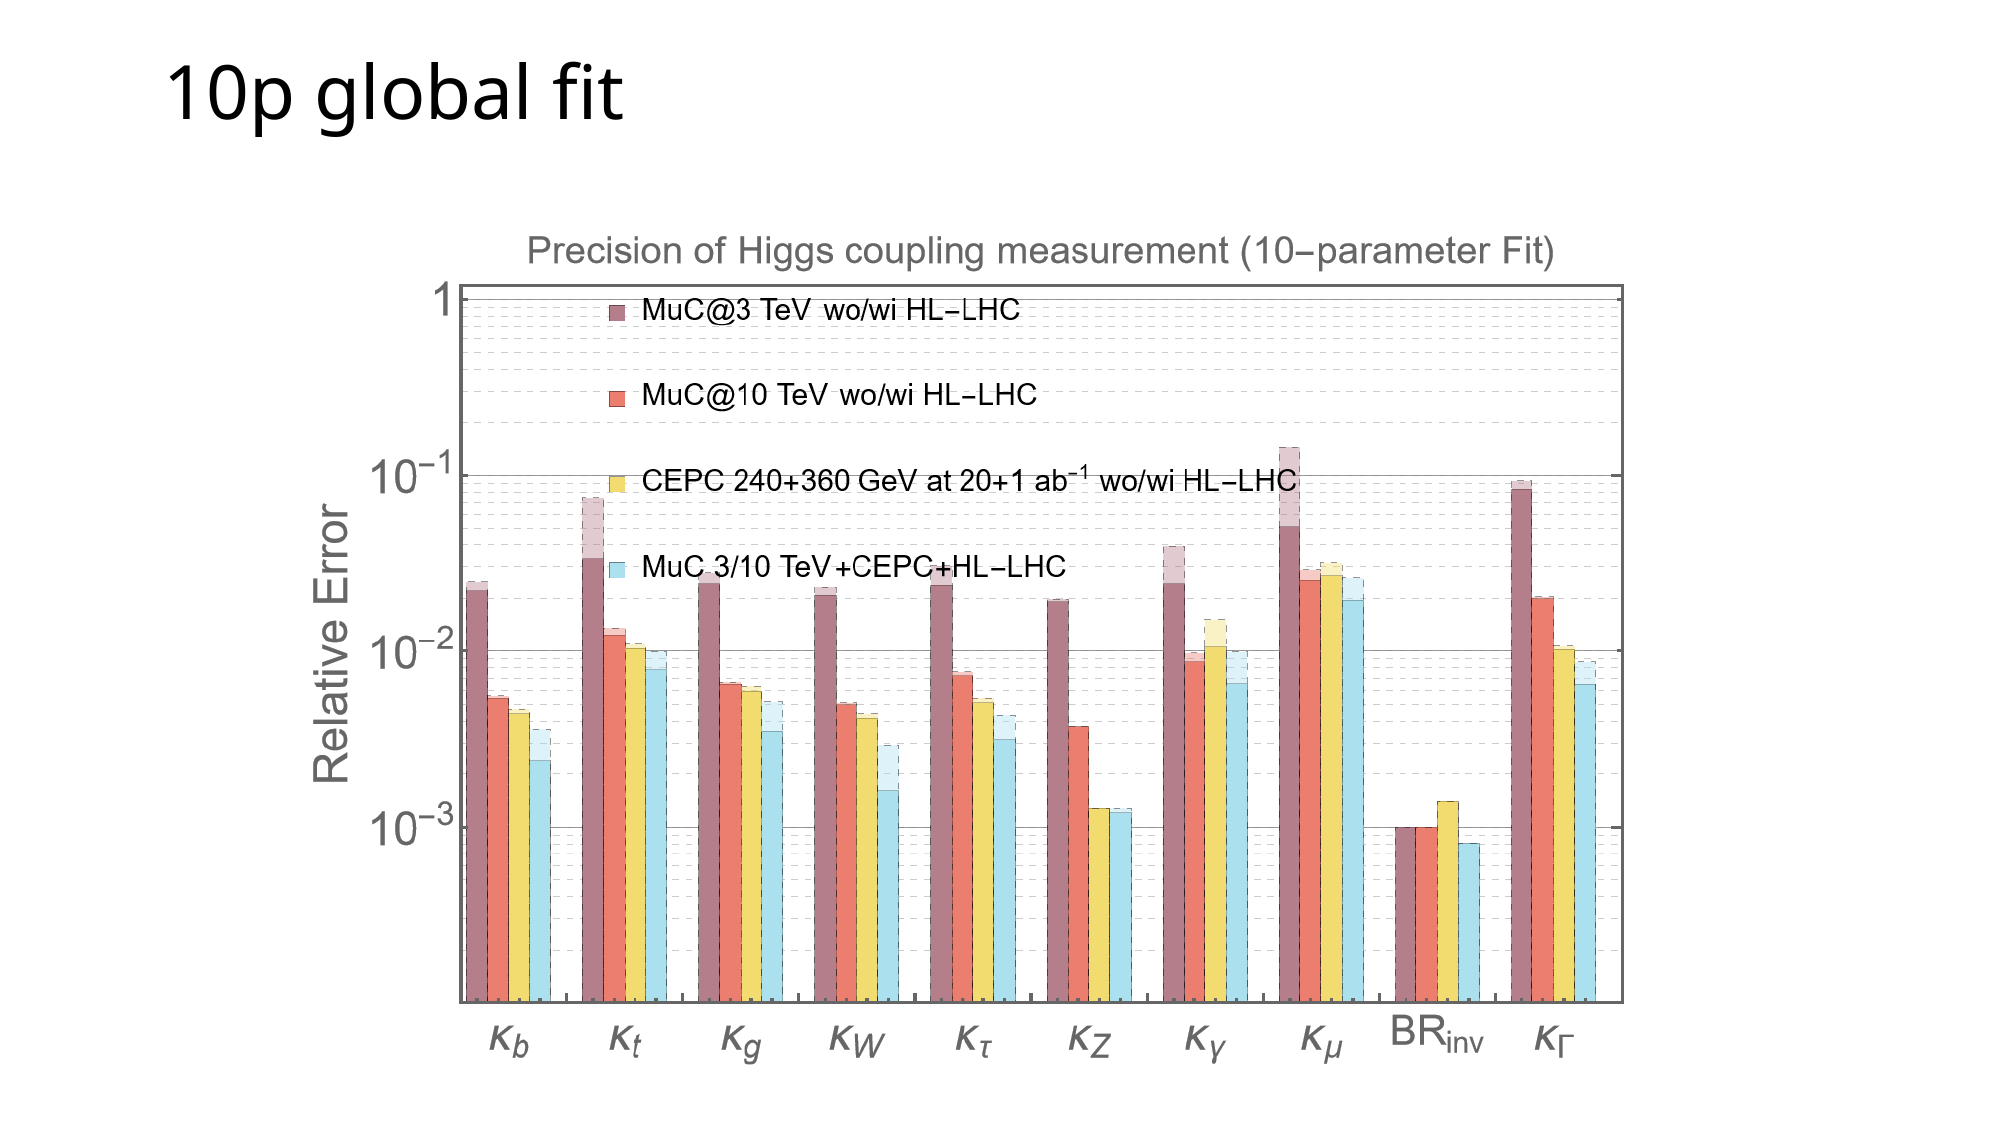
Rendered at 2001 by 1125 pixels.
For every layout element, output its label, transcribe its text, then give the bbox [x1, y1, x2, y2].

picture [304, 219, 1626, 1066]
text_box 10p global fit [148, 37, 786, 142]
